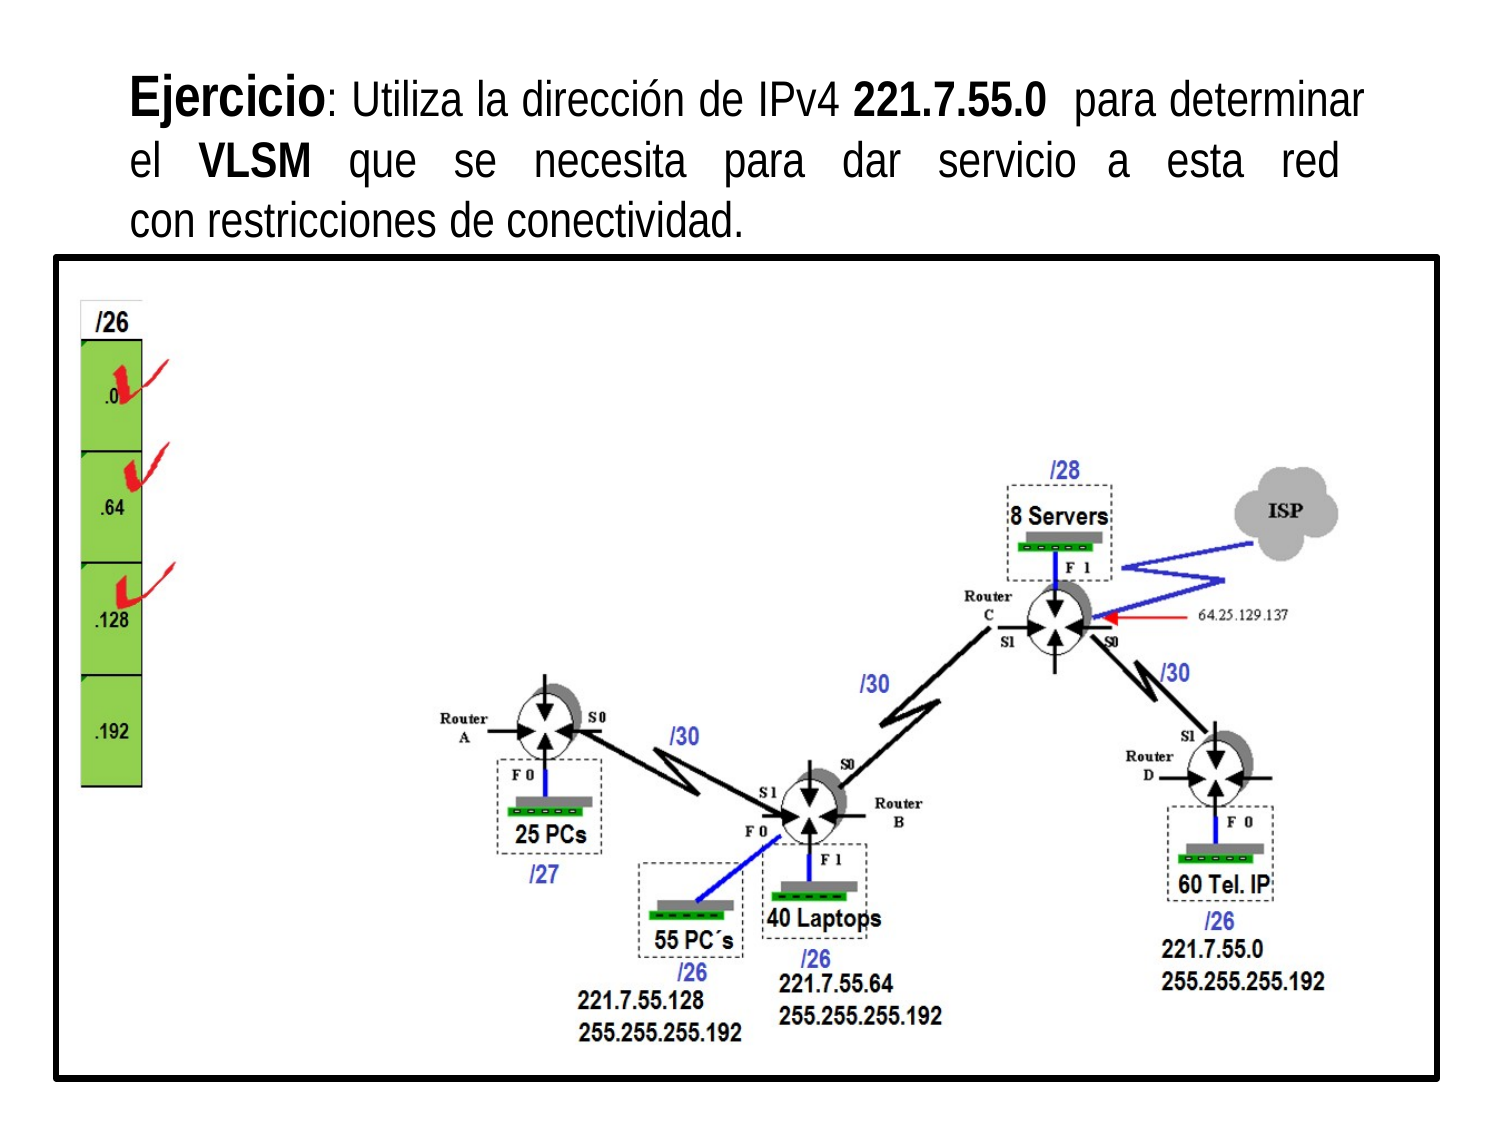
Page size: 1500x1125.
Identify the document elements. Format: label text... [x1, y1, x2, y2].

text_box Ejercicio: Utiliza la dirección de IPv4 221.7.55.0 para determinar el VLSM que se necesita para dar servicio a esta red con restricciones de conectividad. [127, 57, 1366, 248]
text_box [56, 258, 1438, 1079]
